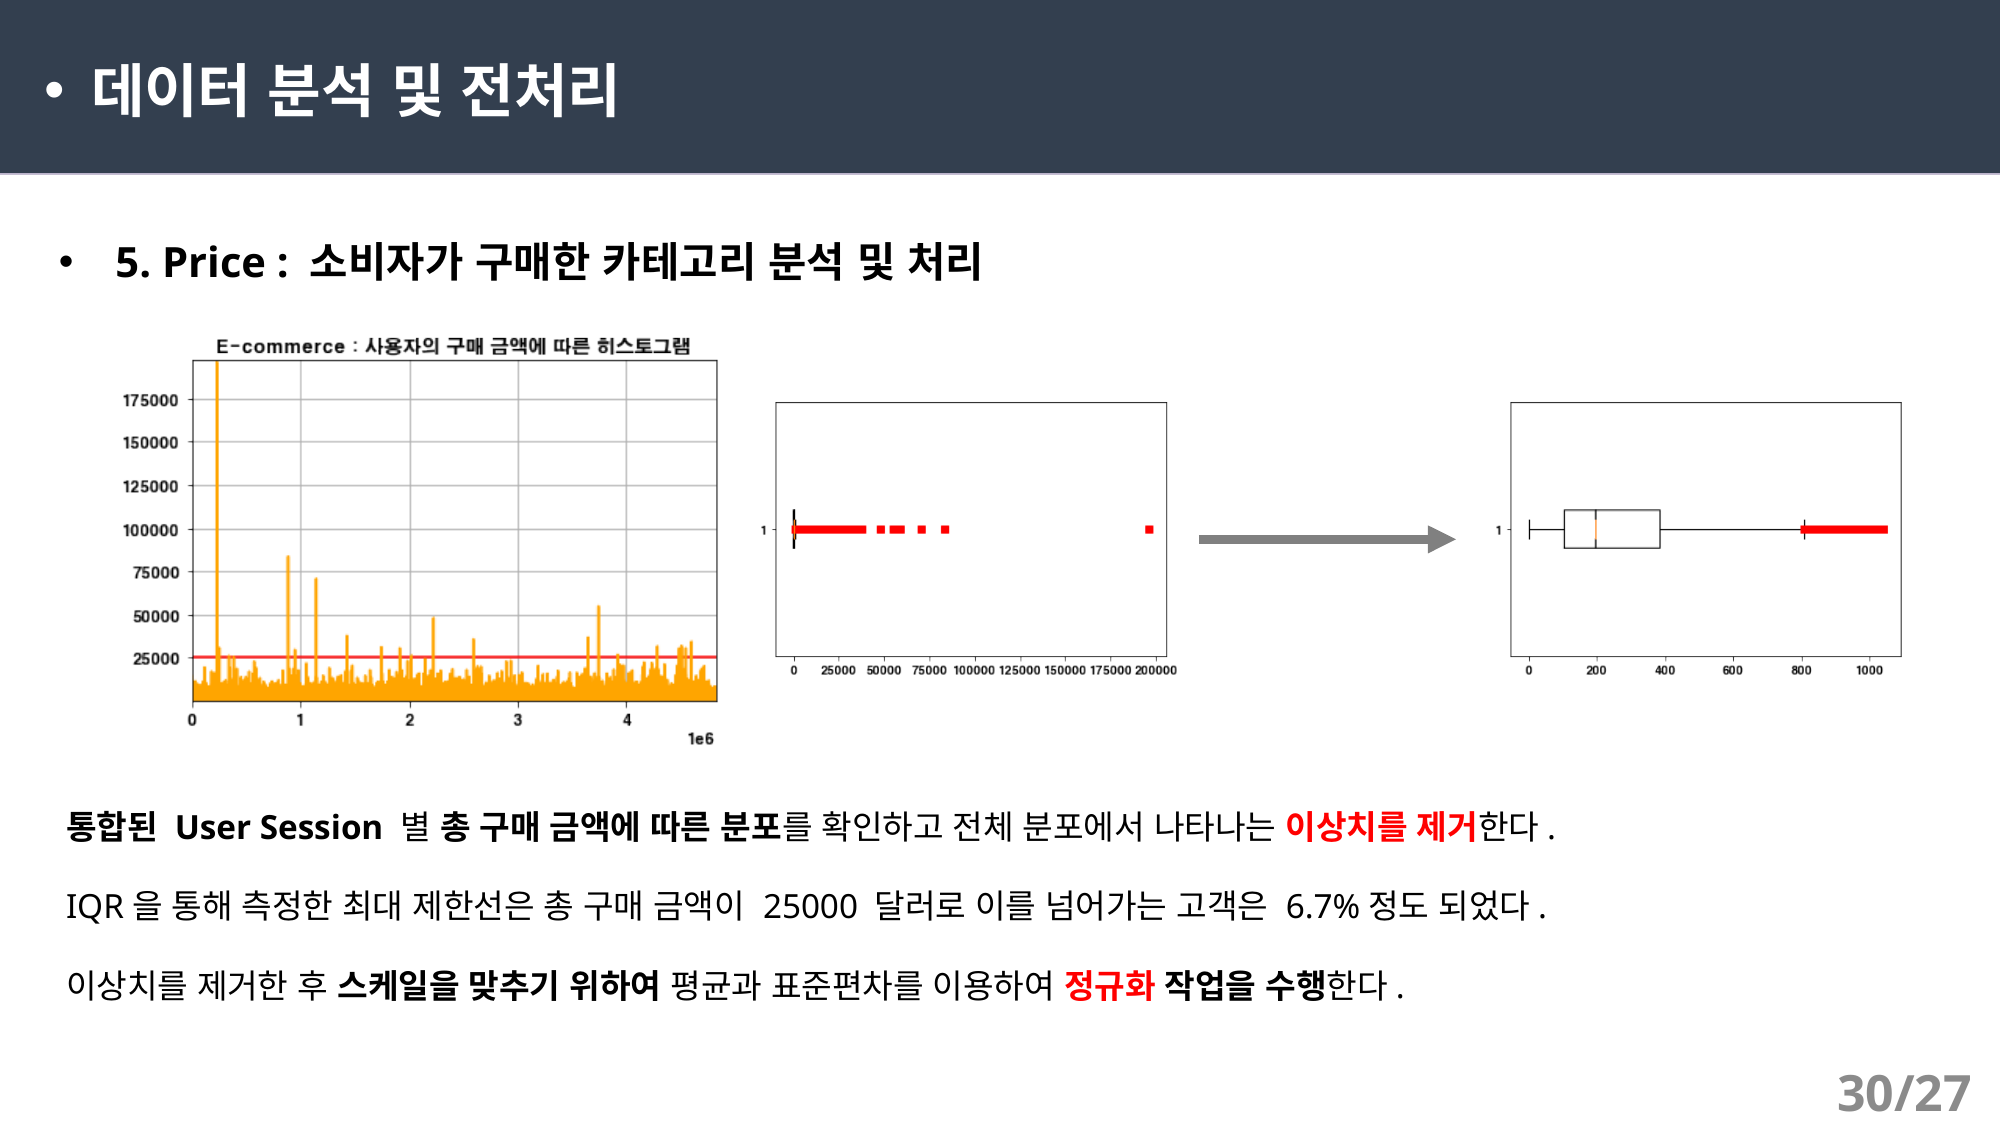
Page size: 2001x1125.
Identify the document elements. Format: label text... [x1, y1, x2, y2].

picture [752, 395, 1185, 684]
text_box 5. Price : 소비자가 구매한 카테고리 분석 및 처리 [59, 236, 1265, 287]
slide_number 30/27 [1537, 1065, 1987, 1125]
picture [110, 327, 726, 756]
text_box 데이터 분석 및 전처리 [29, 47, 680, 132]
text_box [0, 0, 2000, 174]
text_box 통합된 User Session 별 총 구매 금액에 따른 분포를 확인하고 전체 분포에서 나타나는 이상치를 제거한다. IQR을 통해 측정한 최대 제한선은 총 구매 금액이 25000 달러로 이를 넘어가는 고객은 6.7%정도 되었다. 이상치를 제거한 후 스케일을 맞추기 위하여 평균과 표준편차를 이용하여 정규화 작업을 수행한다. [66, 765, 1990, 1006]
picture [1487, 395, 1909, 684]
